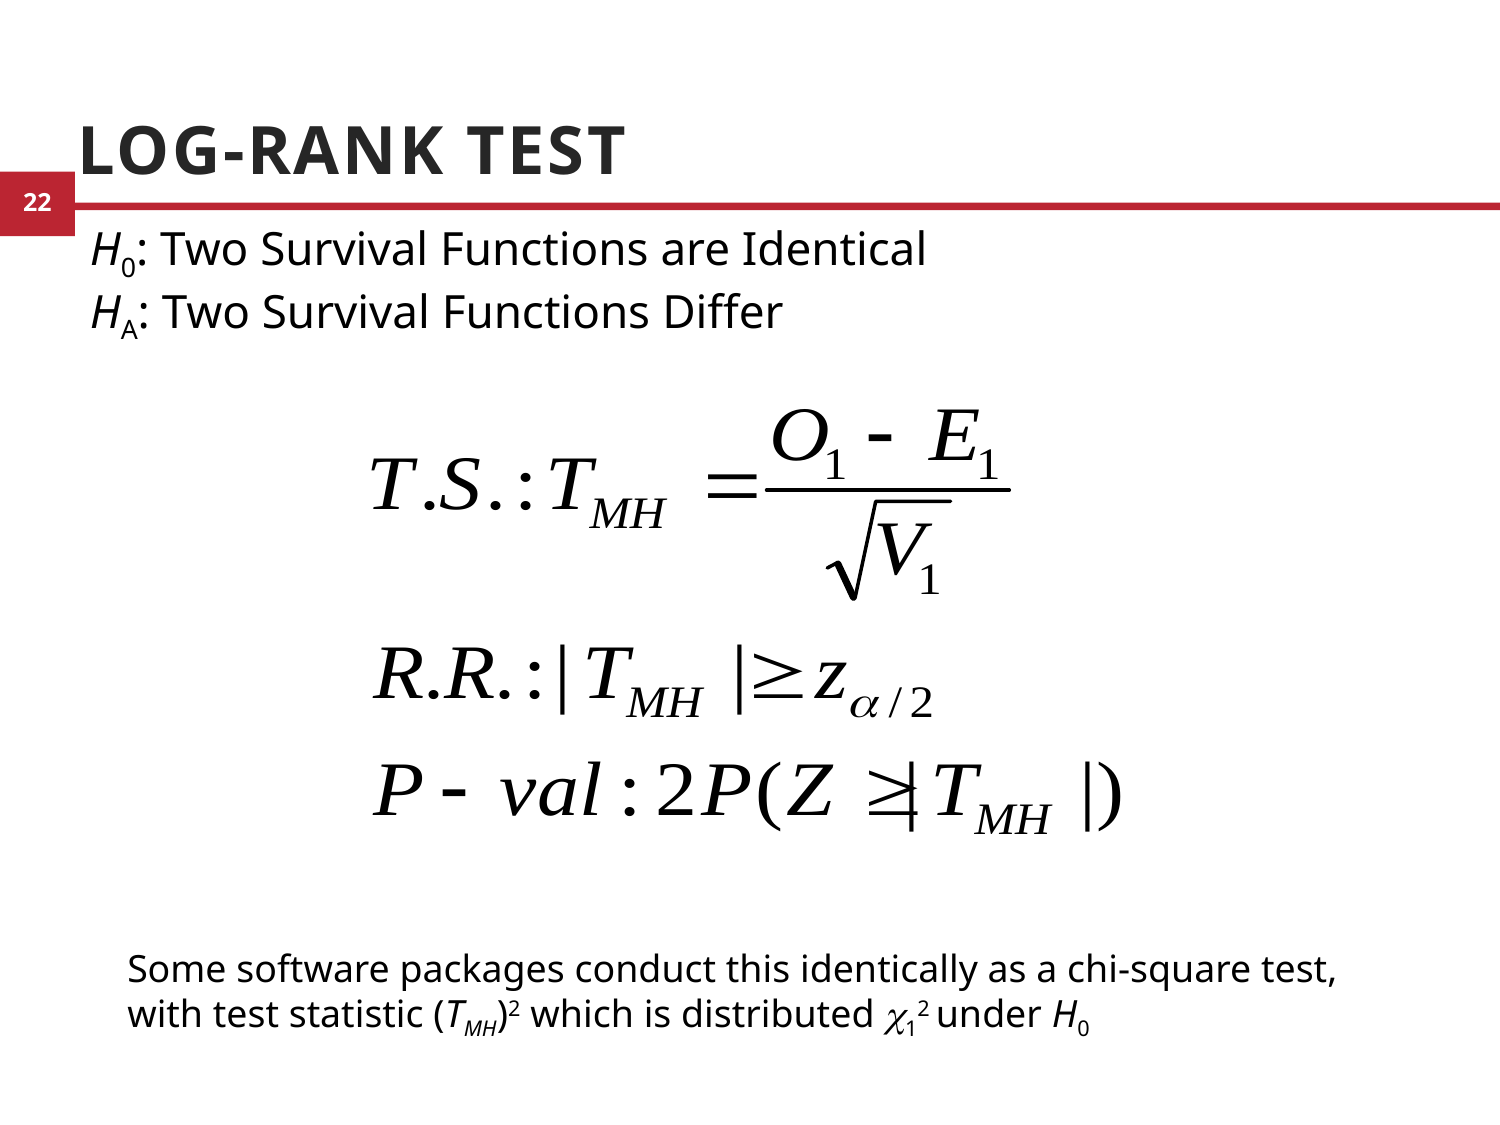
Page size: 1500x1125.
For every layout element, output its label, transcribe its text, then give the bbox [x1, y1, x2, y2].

title Log-Rank Test [75, 0, 1500, 188]
text_box Some software packages conduct this identically as a chi-square test, with test statistic (TMH)2 which is distributed c12 under H0 [112, 937, 1388, 1049]
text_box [357, 382, 1142, 854]
text_box H0: Two Survival Functions are Identical HA: Two Survival Functions Differ [75, 212, 1463, 508]
